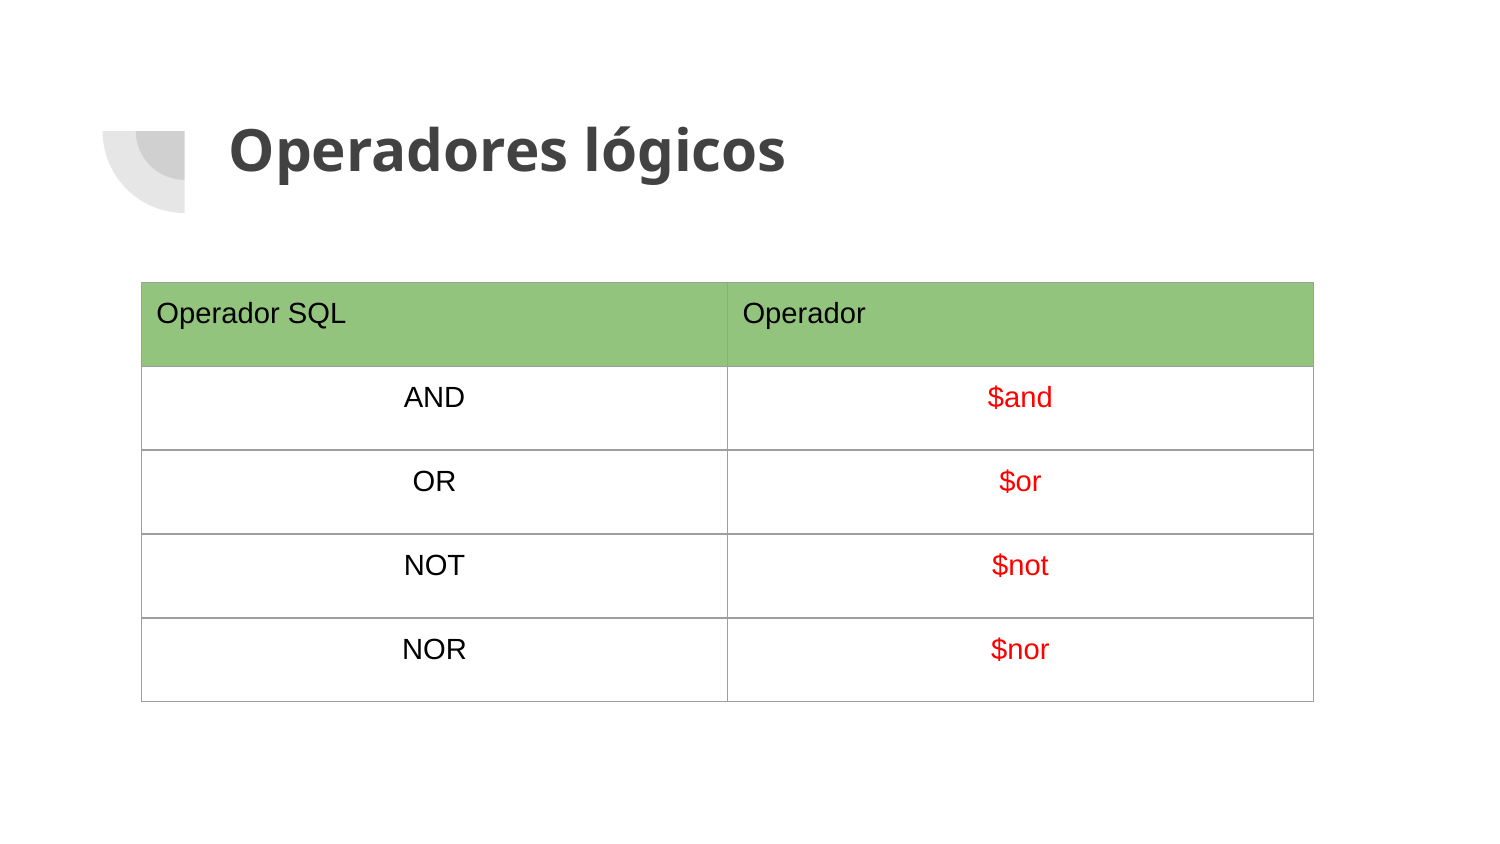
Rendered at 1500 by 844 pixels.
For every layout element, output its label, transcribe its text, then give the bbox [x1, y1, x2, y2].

table_cell $nor [728, 619, 1313, 701]
table_cell OR [142, 451, 727, 533]
table_cell AND [142, 367, 727, 449]
table_cell NOR [142, 619, 727, 701]
table_cell $and [728, 367, 1313, 449]
table_header Operador SQL [142, 283, 727, 366]
table_cell NOT [142, 535, 727, 617]
table_header Operador [728, 283, 1313, 366]
table_cell $or [728, 451, 1313, 533]
table_cell $not [728, 535, 1313, 617]
title Operadores lógicos [213, 98, 1368, 263]
